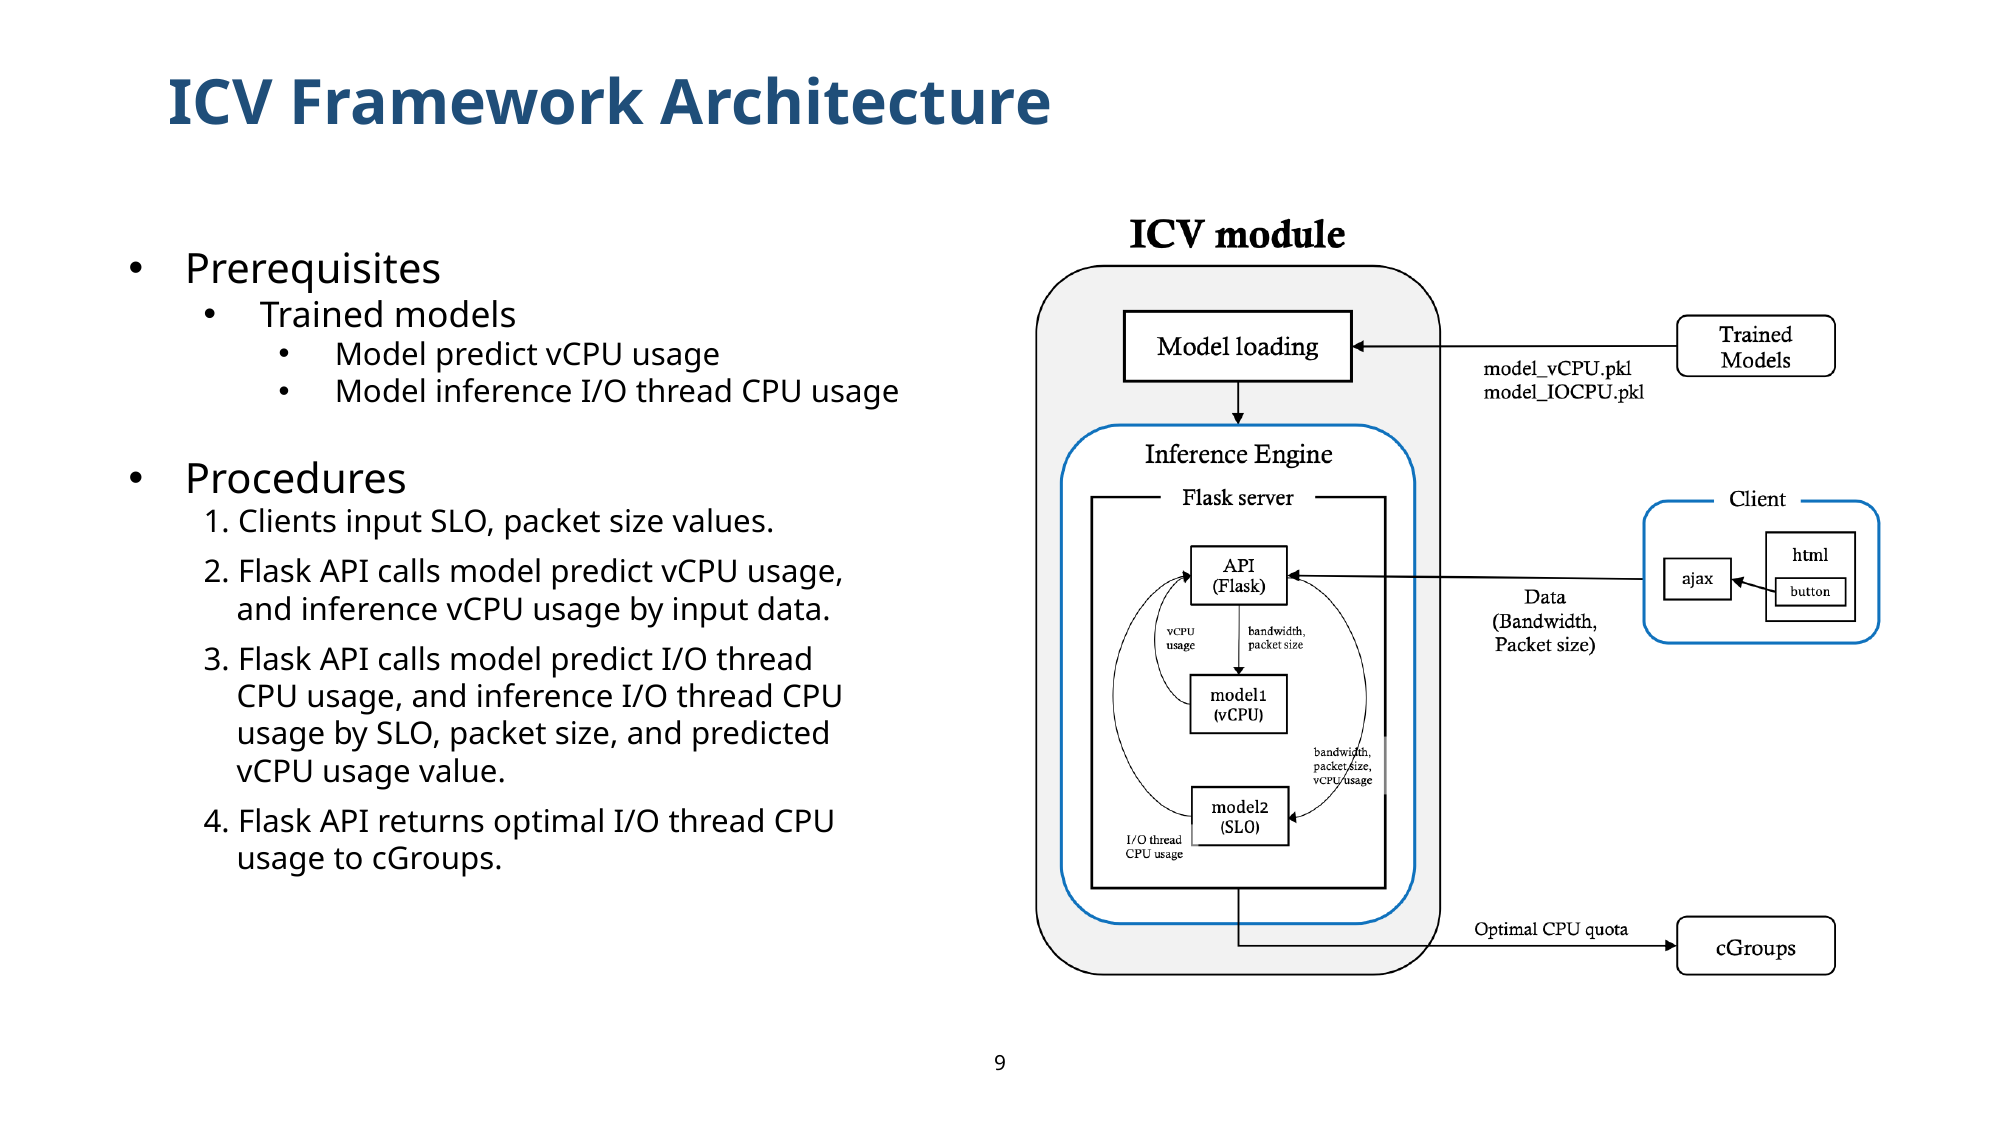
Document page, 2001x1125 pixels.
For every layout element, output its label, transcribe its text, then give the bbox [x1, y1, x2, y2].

text_box Prerequisites Trained models Model predict vCPU usage Model inference I/O thread CPU usage Procedures 1. Clients input SLO, packet size values. 2. Flask API calls model predict vCPU usage, and inference vCPU usage by input data. 3. Flask API calls model predict I/O thread CPU usage, and inference I/O thread CPU usage by SLO, packet size, and predicted vCPU usage value. 4. Flask API returns optimal I/O thread CPU usage to cGroups. [113, 234, 916, 884]
text_box 9 [979, 1041, 1021, 1082]
picture [1020, 197, 1891, 990]
text_box ICV Framework Architecture [153, 54, 1069, 145]
